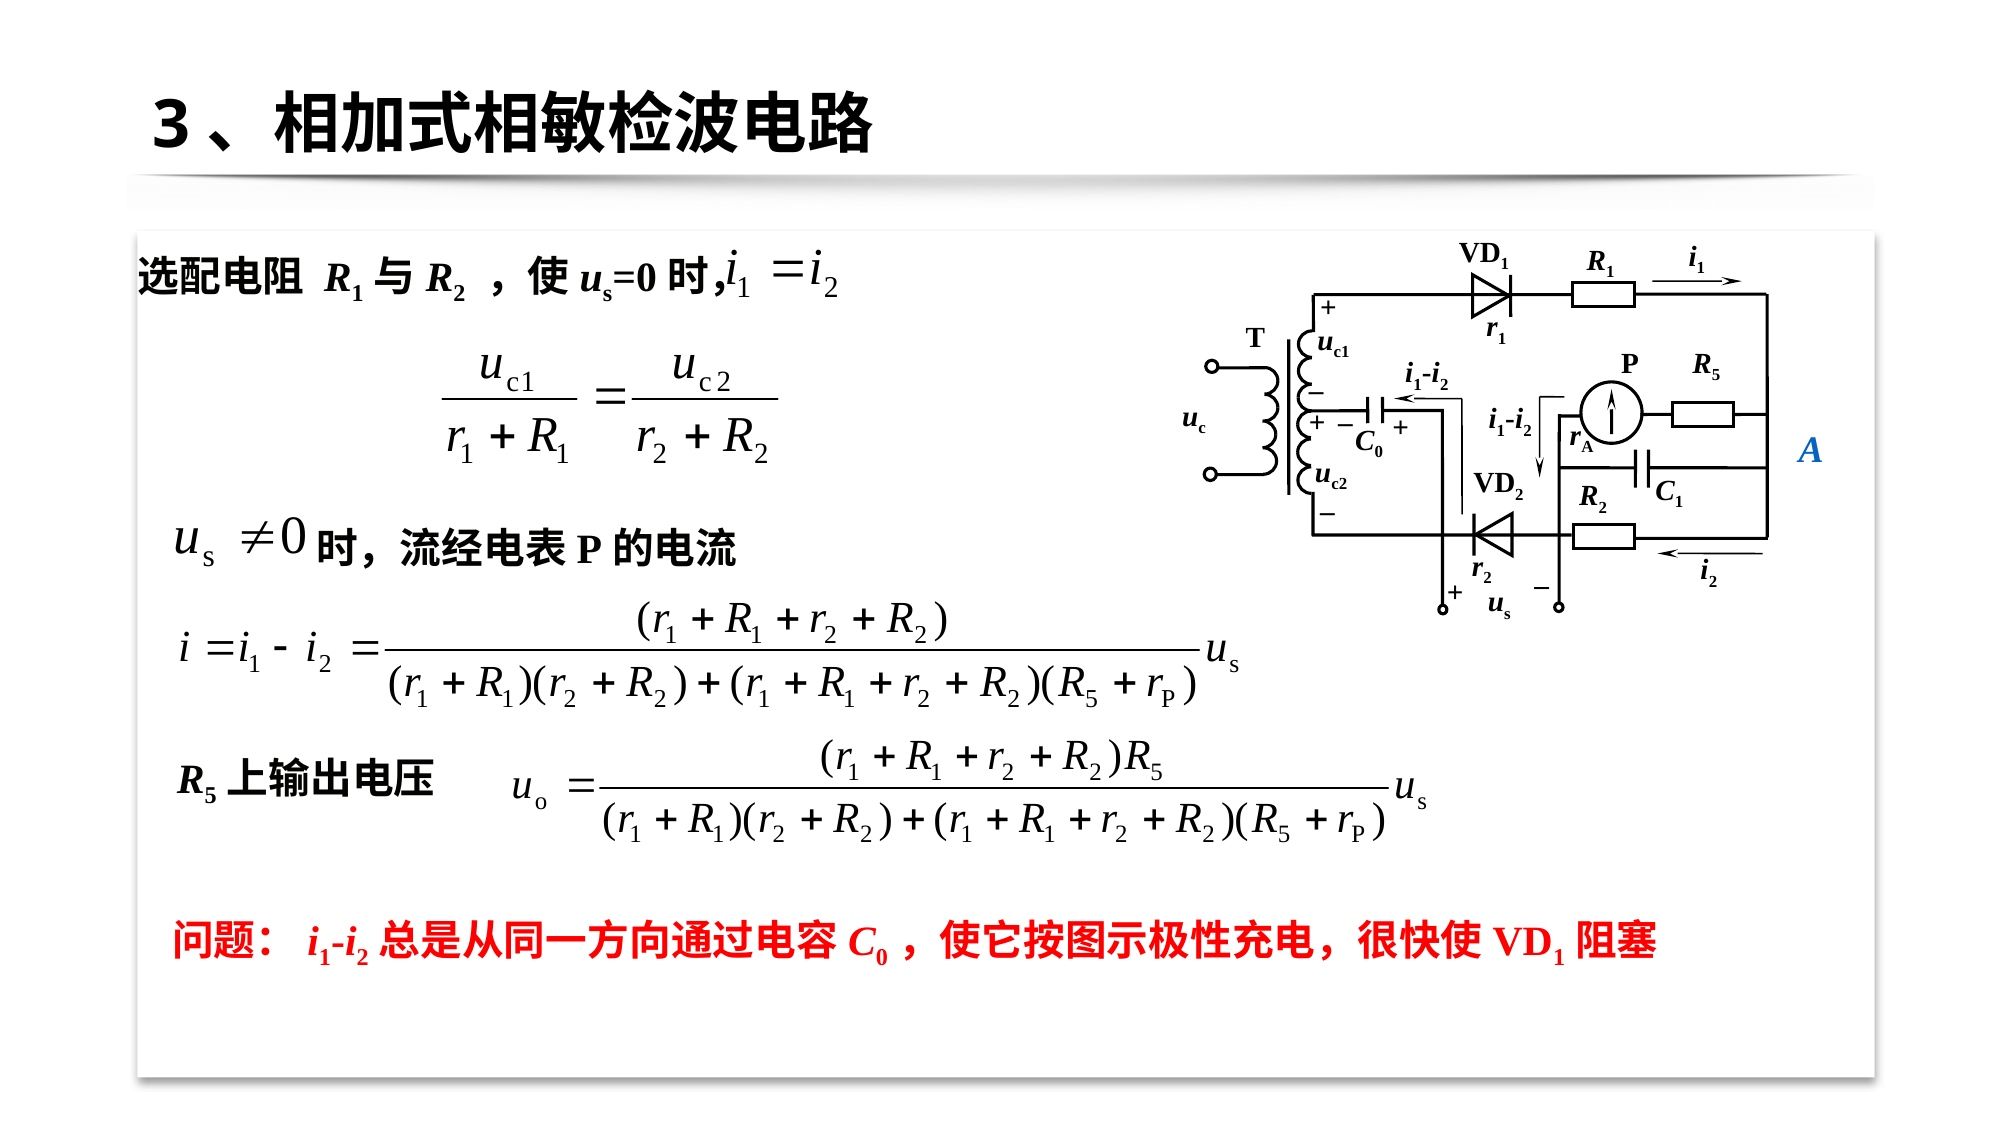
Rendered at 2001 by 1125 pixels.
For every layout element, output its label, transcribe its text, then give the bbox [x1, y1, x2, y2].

text_box R5上输出电压 [162, 715, 460, 816]
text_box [434, 328, 786, 475]
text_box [1167, 225, 1769, 652]
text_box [166, 499, 316, 581]
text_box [718, 232, 850, 307]
text_box A [1783, 417, 1842, 472]
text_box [172, 586, 1247, 717]
text_box 选配电阻 R1与R2 ，使us=0时， [122, 213, 851, 314]
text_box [506, 726, 1436, 853]
text_box 问题：i1-i2总是从同一方向通过电容C0，使它按图示极性充电，很快使VD1阻塞 [157, 877, 1750, 978]
text_box 时，流经电表P的电流 [301, 489, 753, 580]
title 3、相加式相敏检波电路 [137, 77, 1863, 175]
picture [127, 175, 1874, 211]
